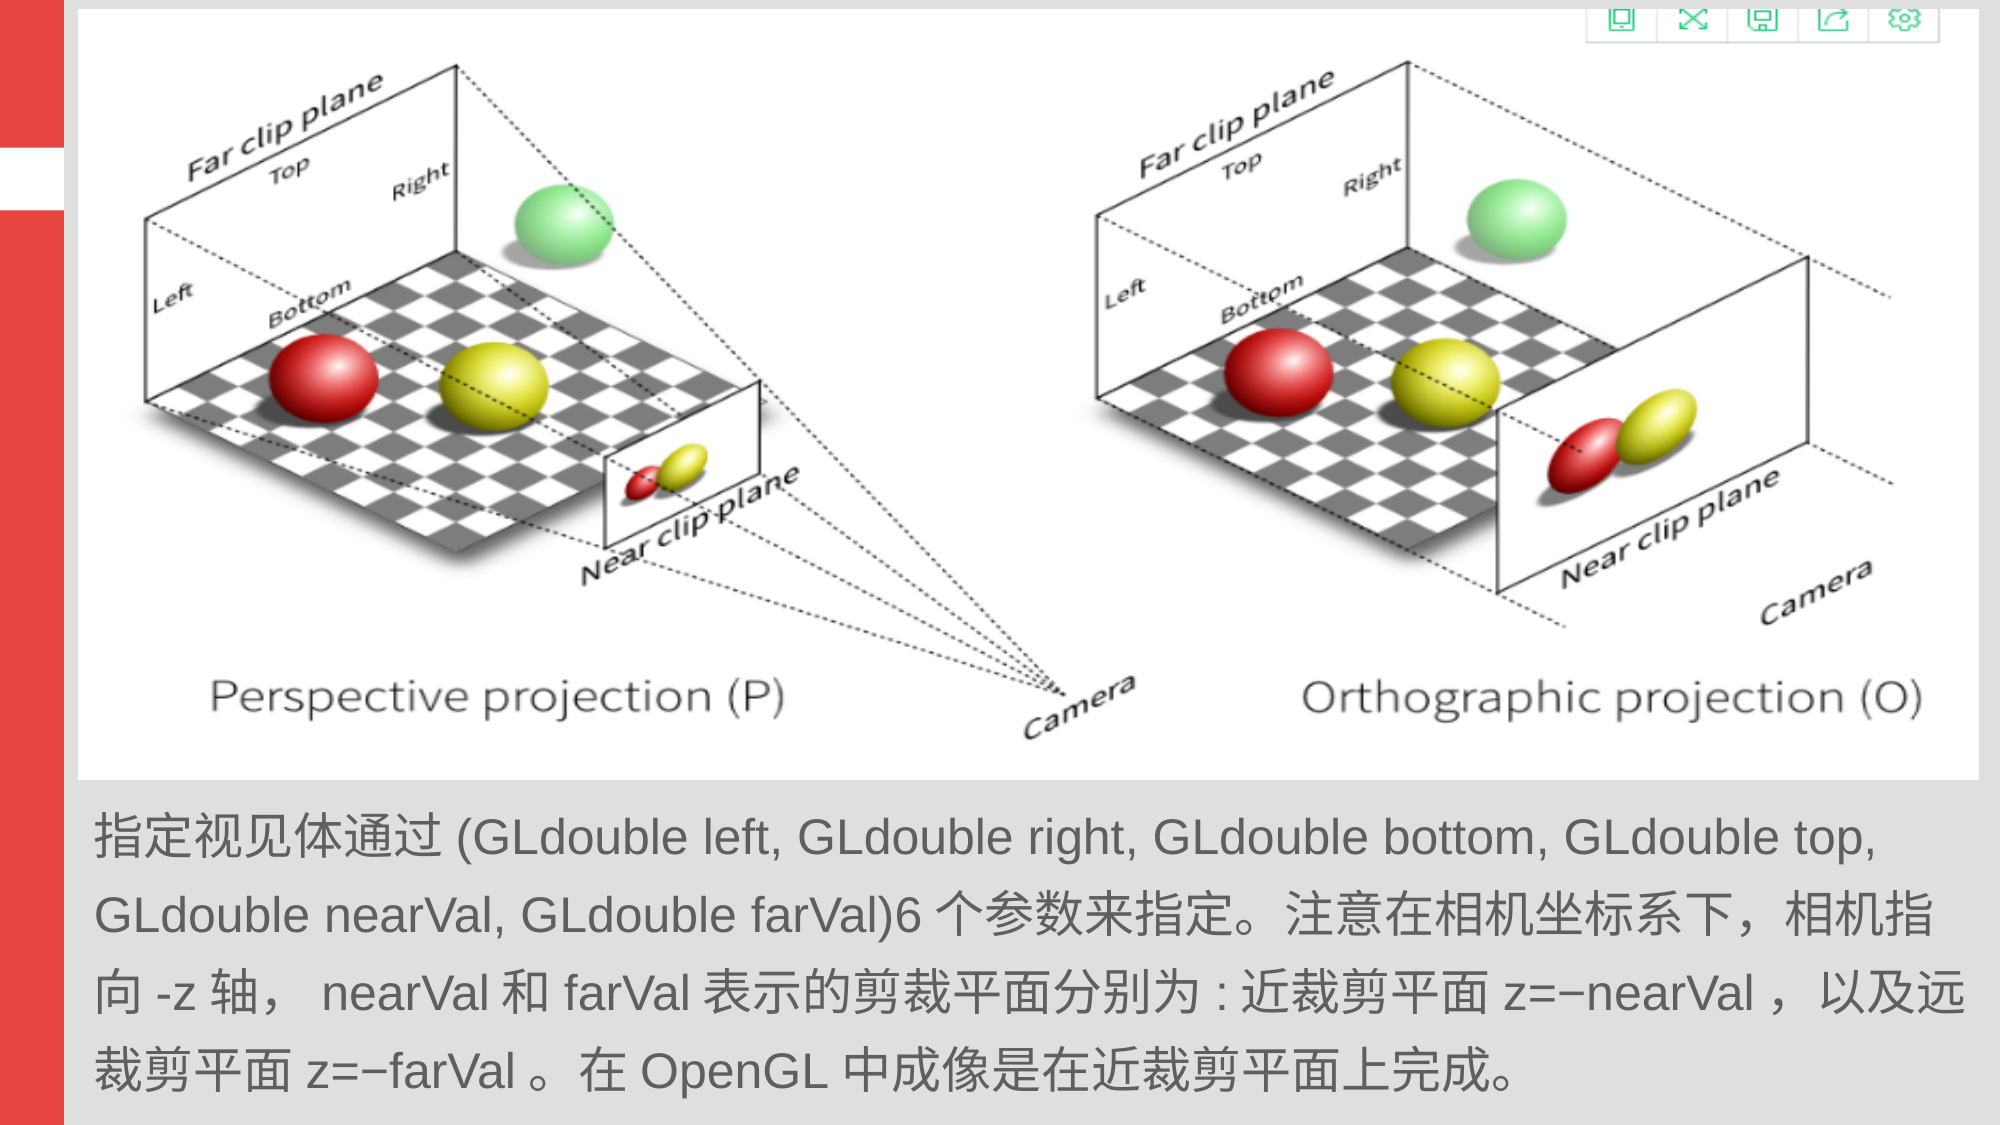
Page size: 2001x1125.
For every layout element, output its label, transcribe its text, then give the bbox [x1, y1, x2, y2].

text_box 指定视见体通过(GLdouble left, GLdouble right, GLdouble bottom, GLdouble top, GLdouble nearVal, GLdouble farVal)6个参数来指定。注意在相机坐标系下，相机指向-z轴，nearVal和farVal表示的剪裁平面分别为:近裁剪平面z=−nearVal，以及远裁剪平面z=−farVal。在OpenGL中成像是在近裁剪平面上完成。 [78, 779, 2000, 1106]
picture [78, 9, 1979, 780]
